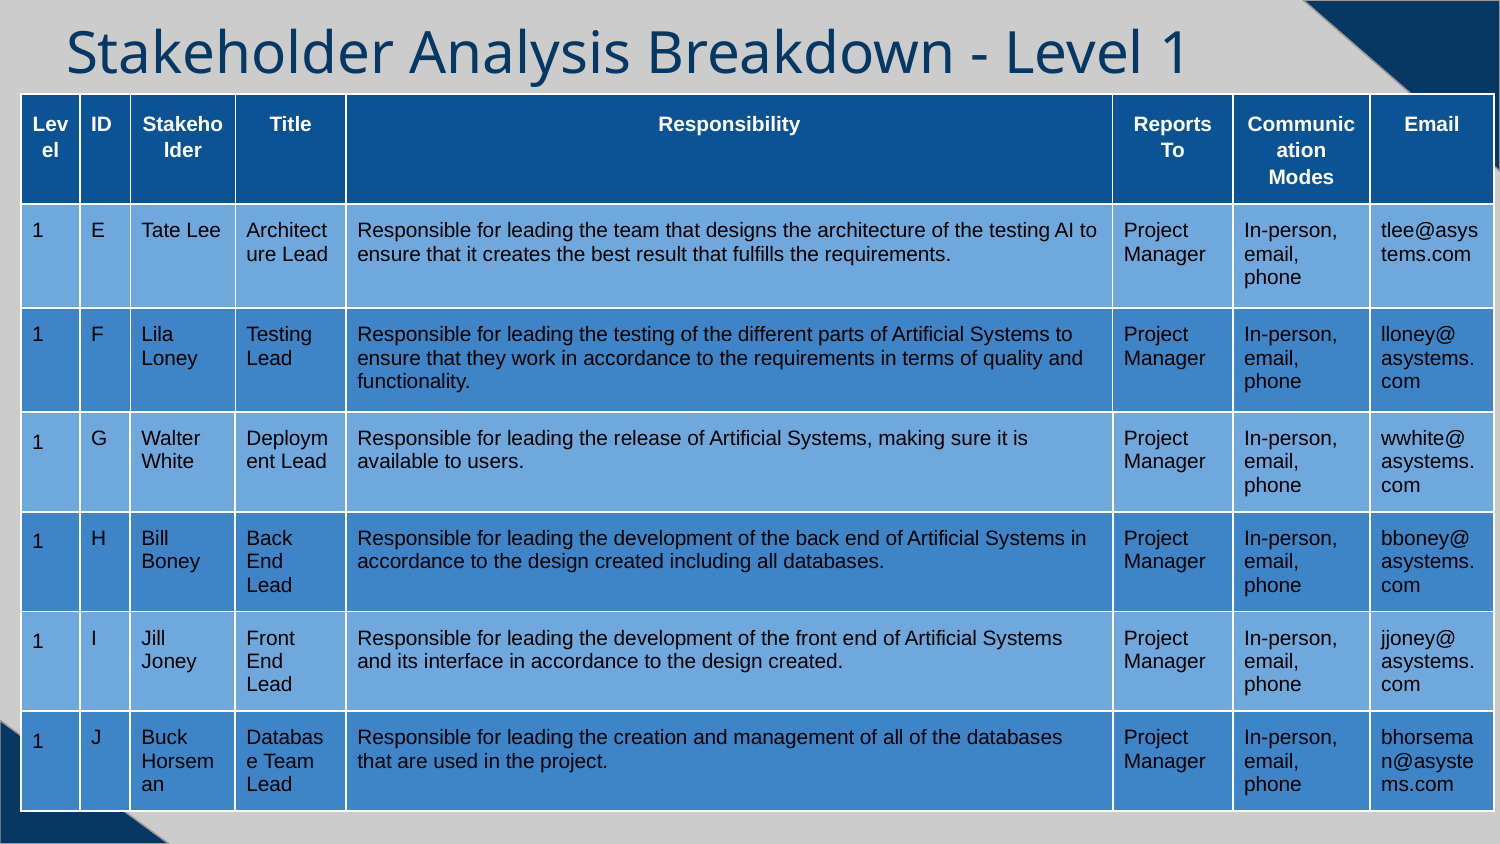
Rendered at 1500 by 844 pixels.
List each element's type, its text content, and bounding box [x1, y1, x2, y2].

table_header Reports To [1113, 95, 1232, 203]
table_cell jjoney@ asystems.com [1371, 612, 1493, 710]
table_cell Front End Lead [236, 612, 345, 710]
table_cell Database Team Lead [236, 712, 345, 810]
table_cell Responsible for leading the testing of the different parts of Artificial Systems to ensure that they work in accordance to the requirements in terms of quality and functionality. [347, 309, 1112, 411]
table_cell In-person, email, phone [1234, 205, 1369, 307]
table_cell H [81, 513, 129, 611]
table_cell Buck Horseman [131, 712, 234, 810]
table_header Level [22, 95, 79, 203]
table_cell 1 [22, 513, 79, 611]
table_cell Responsible for leading the development of the back end of Artificial Systems in accordance to the design created including all databases. [347, 513, 1112, 611]
table_cell wwhite@ asystems.com [1371, 413, 1493, 511]
text_box [0, 720, 169, 844]
table_cell I [81, 612, 129, 710]
table_cell In-person, email, phone [1234, 413, 1369, 511]
table_cell lloney@ asystems.com [1371, 309, 1493, 411]
table_cell Back End Lead [236, 513, 345, 611]
table_cell G [81, 413, 129, 511]
table_cell In-person, email, phone [1234, 712, 1369, 810]
table_header Responsibility [347, 95, 1112, 203]
table_cell Responsible for leading the creation and management of all of the databases that are used in the project. [347, 712, 1112, 810]
table_cell 1 [22, 712, 79, 810]
table_cell Bill Boney [131, 513, 234, 611]
table_cell Walter White [131, 413, 234, 511]
table_cell Tate Lee [131, 205, 235, 307]
table_cell Lila Loney [131, 309, 235, 411]
table_cell In-person, email, phone [1234, 513, 1369, 611]
table_cell F [81, 309, 130, 411]
title Stakeholder Analysis Breakdown - Level 1 [51, 0, 1408, 93]
table_cell bhorseman@asystems.com [1371, 712, 1493, 810]
table_cell Deployment Lead [236, 413, 345, 511]
table_cell Project Manager [1113, 309, 1232, 411]
table_cell In-person, email, phone [1234, 612, 1369, 710]
table_cell Jill Joney [131, 612, 234, 710]
table_cell Project Manager [1114, 612, 1232, 710]
text_box [1303, 0, 1500, 172]
table_cell Project Manager [1114, 513, 1232, 611]
table_header ID [81, 95, 130, 203]
table_header Communication Modes [1234, 95, 1369, 203]
table_cell E [81, 205, 130, 307]
table_cell In-person, email, phone [1234, 309, 1369, 411]
table_cell Project Manager [1114, 712, 1232, 810]
table_header Email [1371, 95, 1493, 203]
table_cell Responsible for leading the team that designs the architecture of the testing AI to ensure that it creates the best result that fulfills the requirements. [347, 205, 1112, 307]
table_cell 1 [22, 205, 79, 307]
table_cell Project Manager [1114, 413, 1232, 511]
table_cell Responsible for leading the development of the front end of Artificial Systems and its interface in accordance to the design created. [347, 612, 1112, 710]
table_header Title [236, 95, 345, 203]
table_cell Testing Lead [236, 309, 345, 411]
table_cell Project Manager [1113, 205, 1232, 307]
table_cell 1 [22, 413, 79, 511]
table_cell tlee@asystems.com [1371, 205, 1493, 307]
table_cell Architecture Lead [236, 205, 345, 307]
table_cell 1 [22, 612, 79, 710]
table_cell Responsible for leading the release of Artificial Systems, making sure it is available to users. [347, 413, 1112, 511]
table_header Stakeholder [131, 95, 235, 203]
table_cell bboney@ asystems.com [1371, 513, 1493, 611]
table_cell 1 [22, 309, 79, 411]
table_cell J [81, 712, 129, 810]
